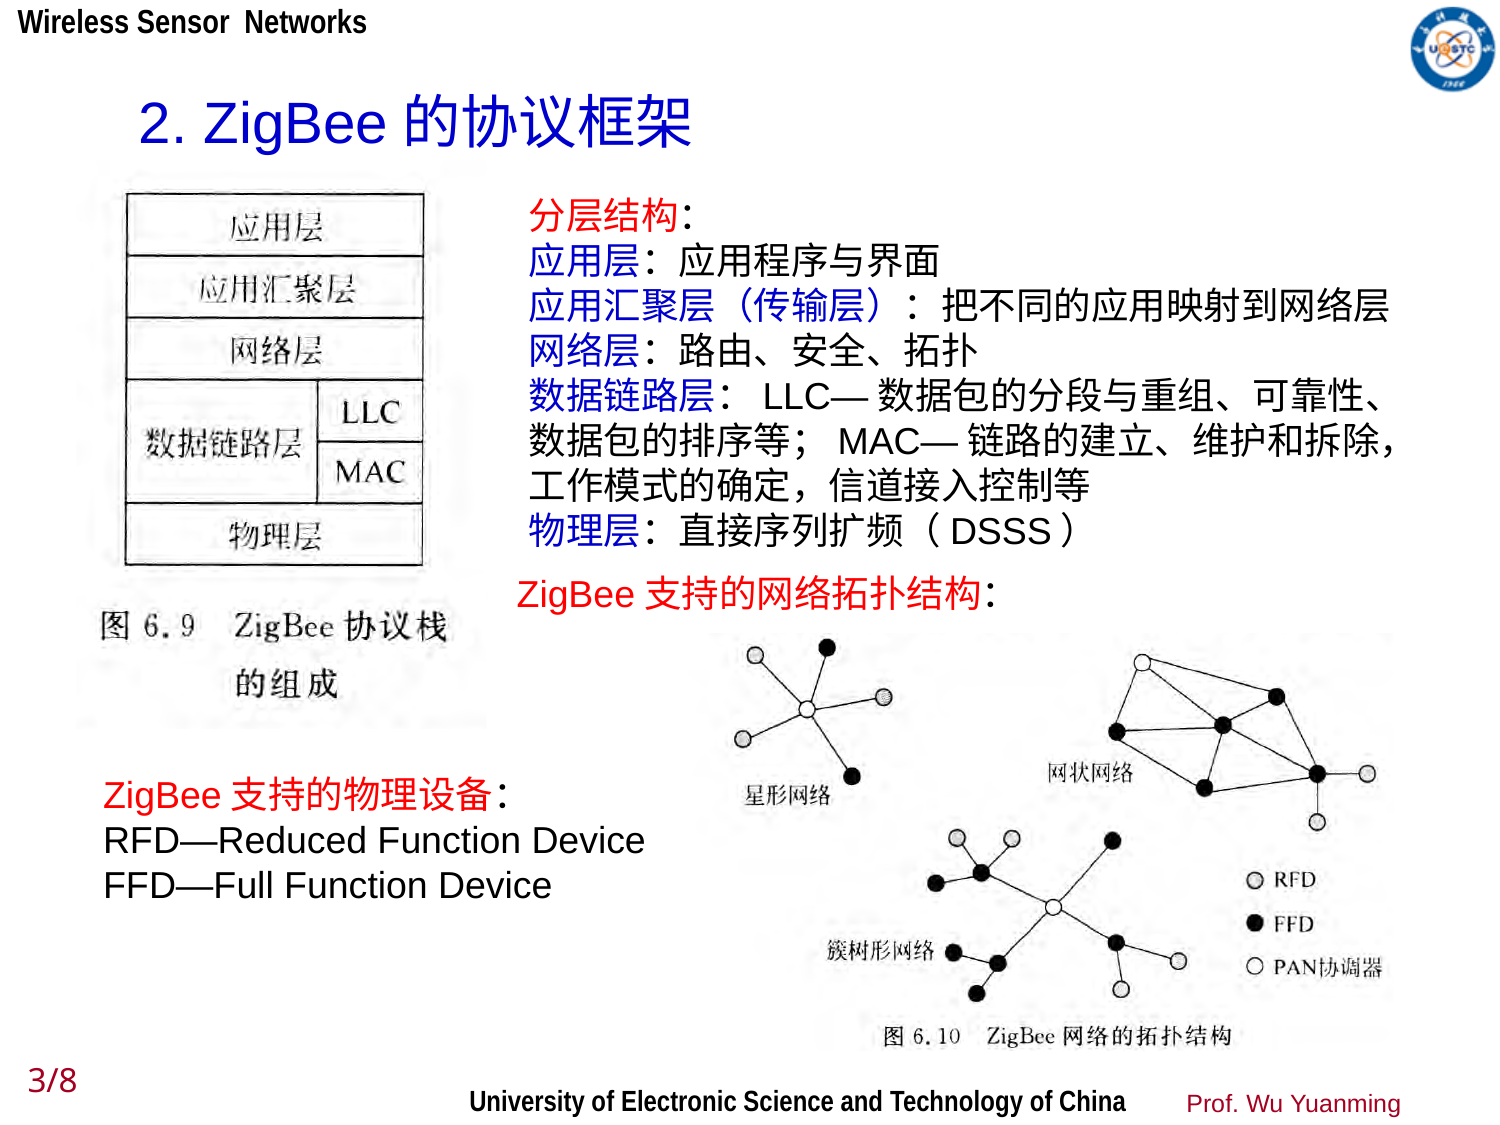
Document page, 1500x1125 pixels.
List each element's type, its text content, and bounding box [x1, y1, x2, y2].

picture [1406, 0, 1500, 96]
text_box ZigBee支持的网络拓扑结构： [501, 562, 1417, 623]
text_box 2. ZigBee的协议框架 [123, 78, 1247, 163]
picture [76, 160, 487, 729]
slide_number 3/8 [12, 1054, 165, 1113]
footer Prof. Wu Yuanming [1151, 1070, 1417, 1125]
picture [687, 633, 1394, 1051]
text_box 分层结构： 应用层：应用程序与界面 应用汇聚层（传输层）：把不同的应用映射到网络层 网络层：路由、安全、拓扑 数据链路层：LLC—数据包的分段与重组、可靠性、数据包的排序等；MAC—链路的建立、维护和拆除，工作模式的确定，信道接入控制等 物理层：直接序列扩频（DSSS） [513, 184, 1447, 560]
text_box ZigBee支持的物理设备： RFD—Reduced Function Device FFD—Full Function Device [88, 763, 682, 913]
